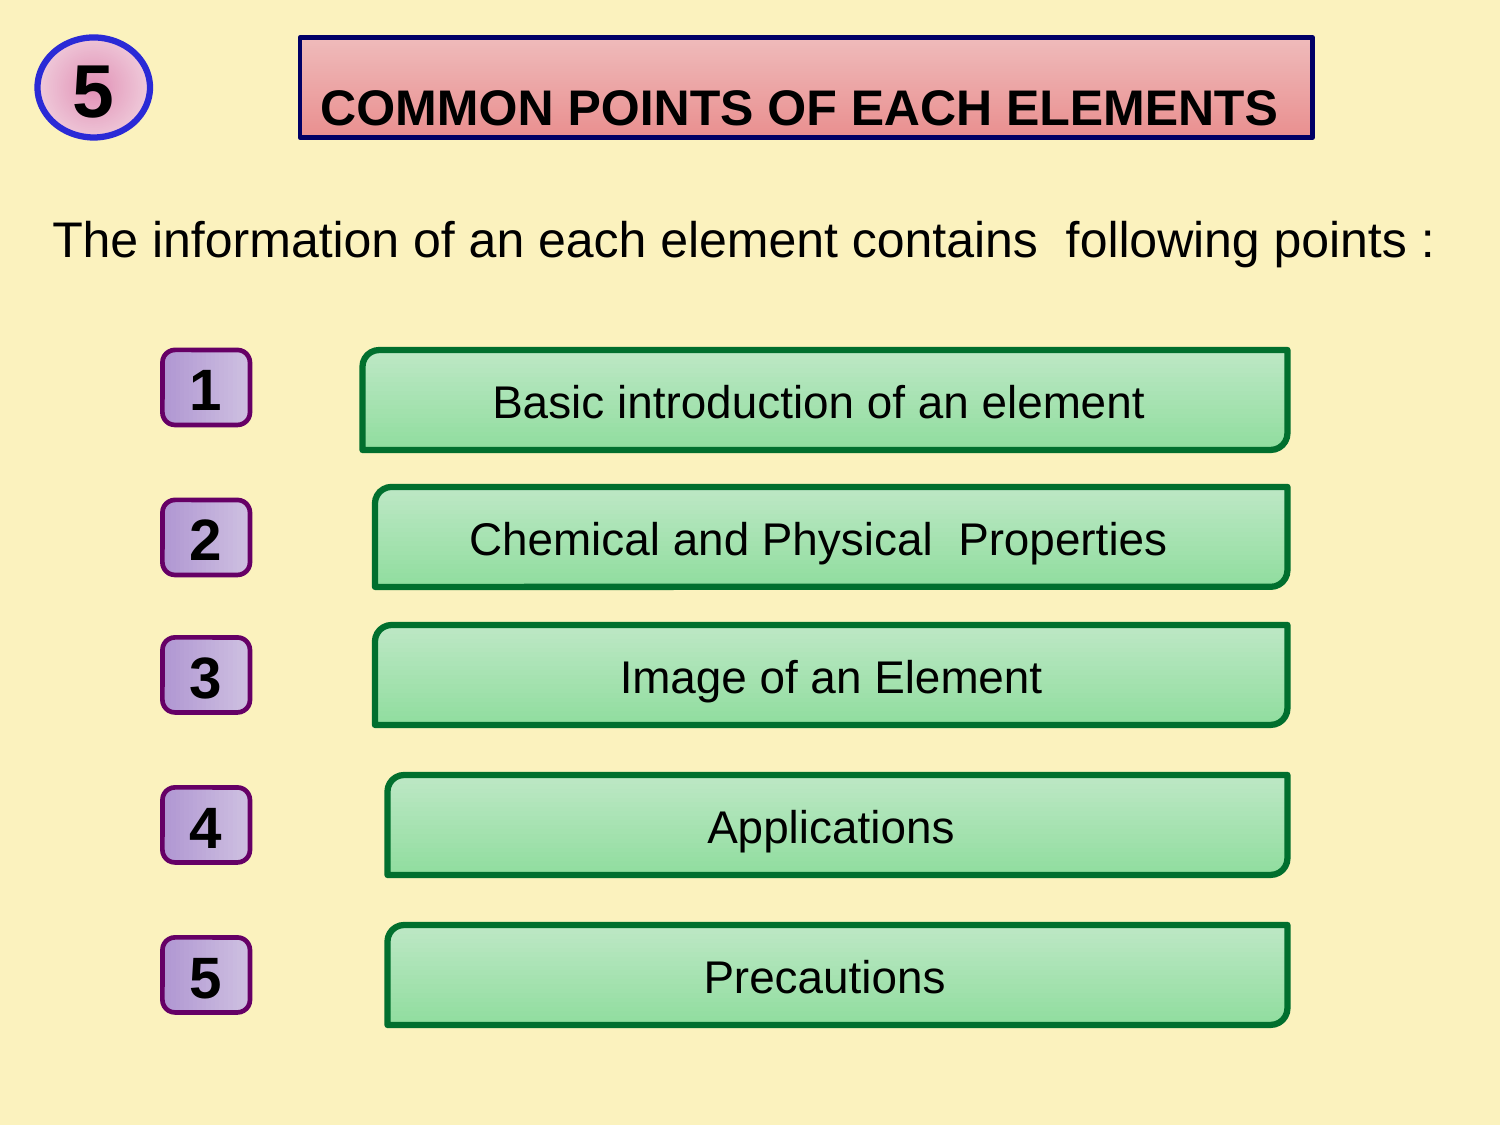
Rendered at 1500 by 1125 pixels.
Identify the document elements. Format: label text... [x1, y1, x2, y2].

text_box Chemical and Physical Properties [373, 485, 1290, 589]
text_box 5 [160, 935, 252, 1015]
text_box 4 [160, 785, 252, 865]
text_box The information of an each element contains following points : [37, 199, 1475, 275]
text_box Image of an Element [373, 623, 1290, 727]
text_box 3 [160, 635, 252, 715]
text_box Applications [385, 773, 1290, 877]
text_box Precautions [385, 923, 1290, 1027]
text_box COMMON POINTS OF EACH ELEMENTS [298, 36, 1314, 139]
text_box 2 [160, 498, 252, 577]
text_box 1 [160, 348, 252, 427]
text_box 5 [35, 35, 152, 140]
text_box Basic introduction of an element [360, 348, 1290, 452]
